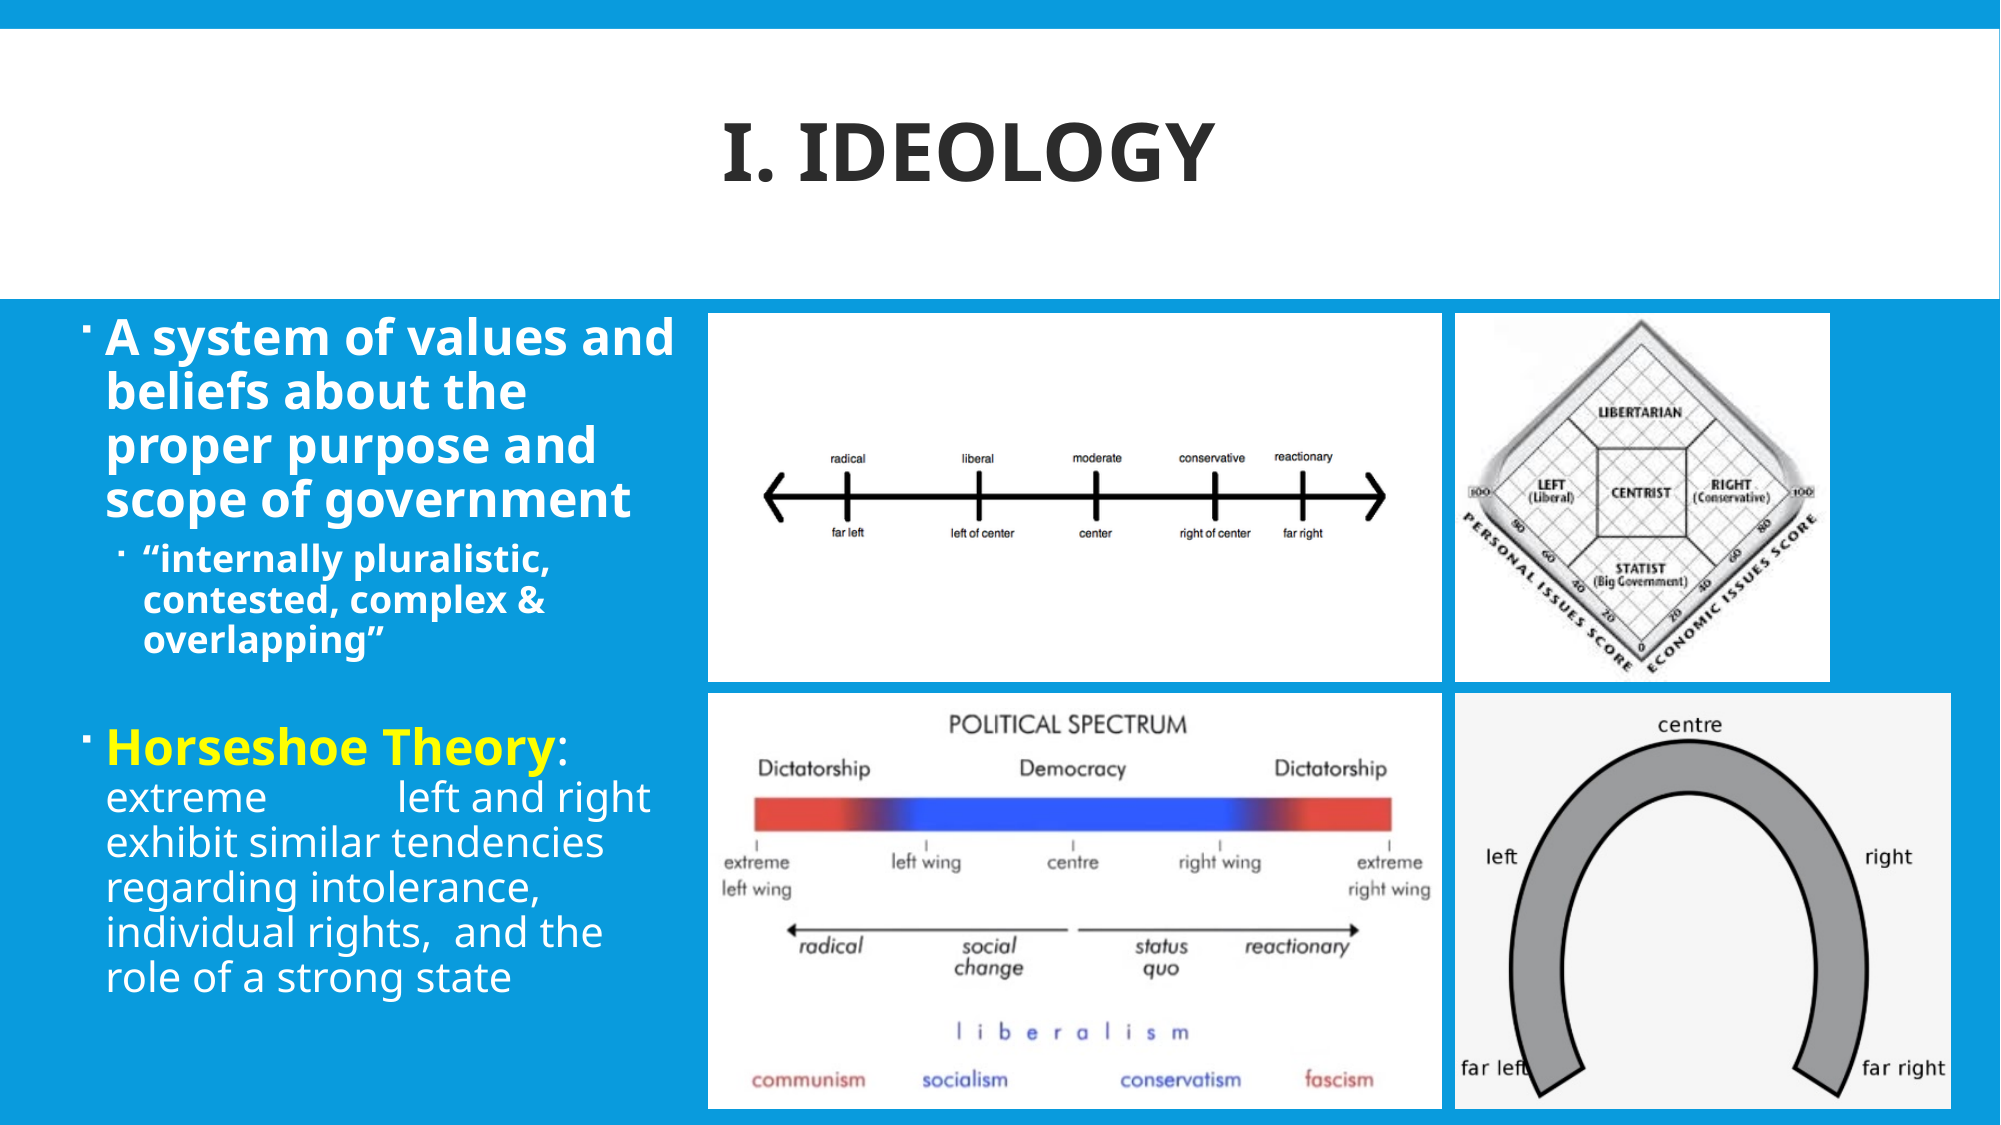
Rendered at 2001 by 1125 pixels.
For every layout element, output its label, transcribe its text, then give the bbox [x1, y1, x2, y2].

picture [709, 694, 1441, 1108]
title I. Ideology [411, 107, 1528, 303]
list A system of values and beliefs about the proper purpose and scope of government “internally pluralistic, contested, complex & overlapping” Horseshoe Theory: extreme left and right exhibit similar tendencies regarding intolerance, individual rights, and the role of a strong state [22, 304, 695, 1099]
picture [1456, 694, 1950, 1108]
picture [1456, 314, 1829, 681]
picture [709, 314, 1441, 681]
